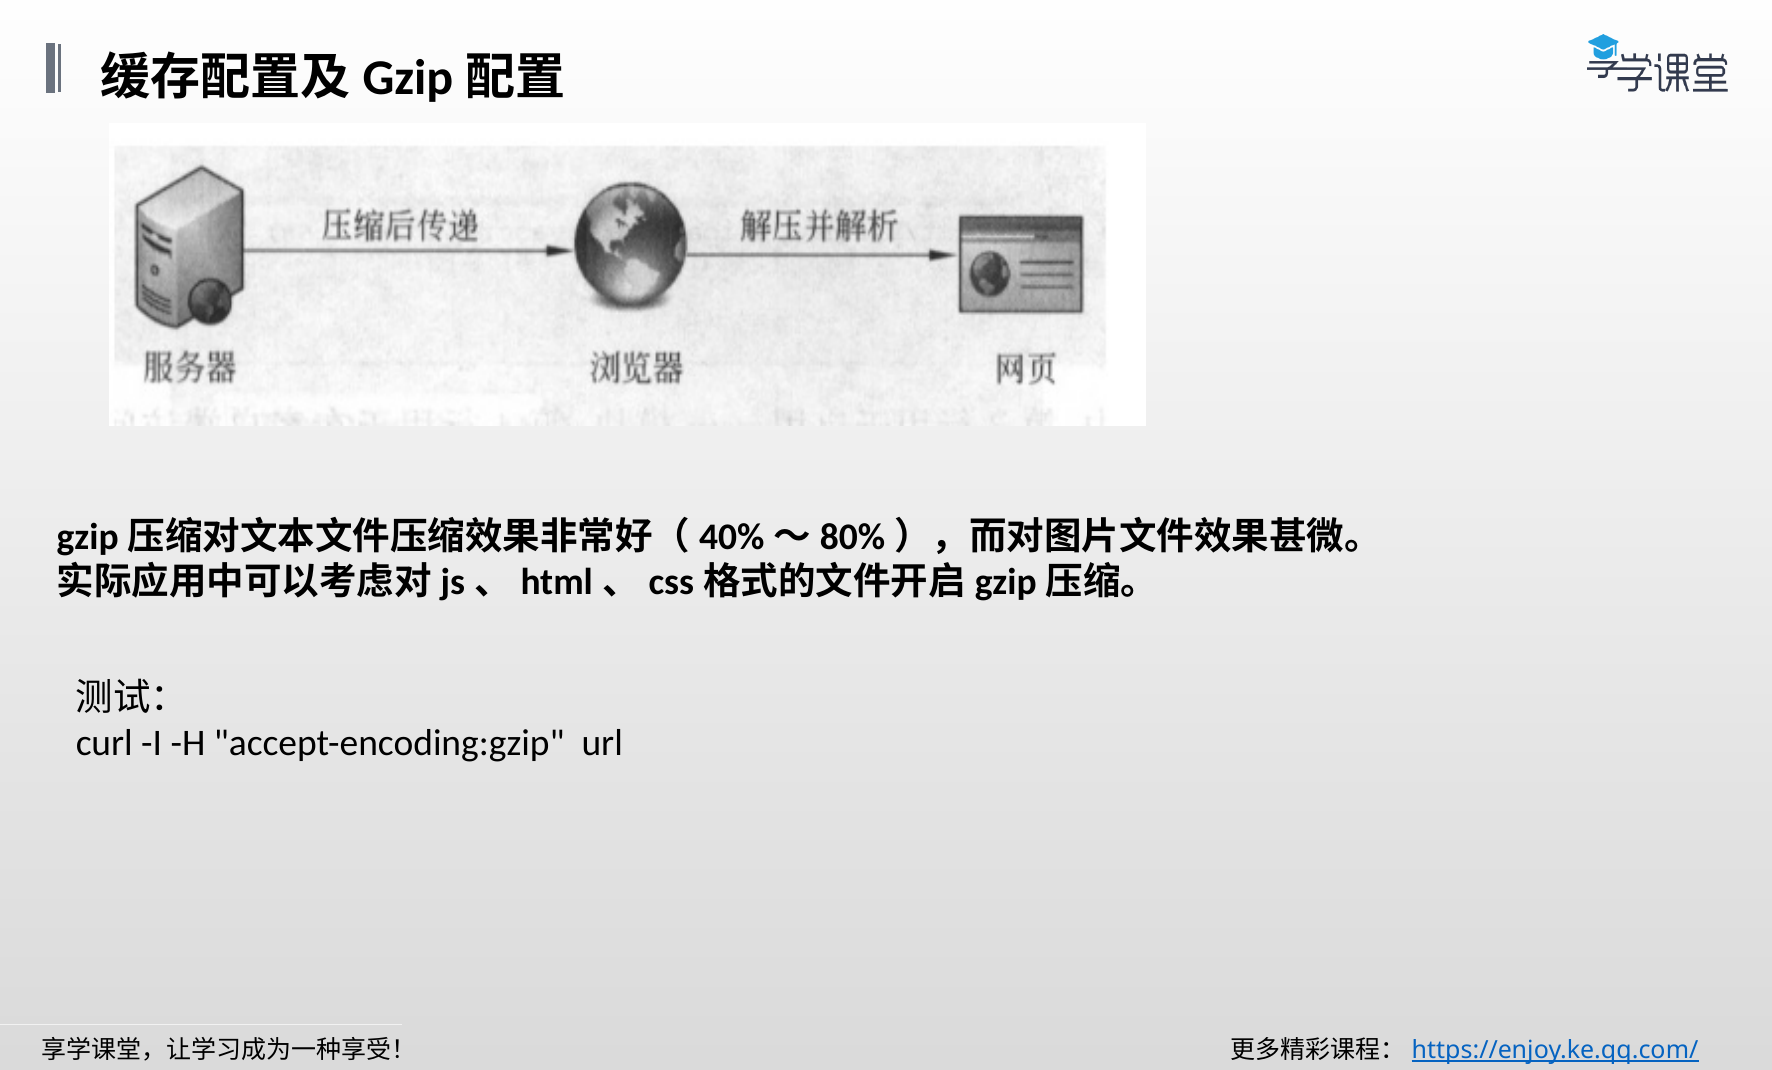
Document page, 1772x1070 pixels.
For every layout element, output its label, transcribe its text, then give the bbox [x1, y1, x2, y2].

text_box 缓存配置及Gzip配置 [86, 37, 580, 112]
text_box gzip压缩对文本文件压缩效果非常好（40%～80%），而对图片文件效果甚微。 实际应用中可以考虑对js、html、css格式的文件开启gzip压缩。 [41, 504, 1397, 610]
picture [1587, 34, 1728, 92]
text_box 测试： curl -I -H "accept-encoding:gzip" url [61, 665, 639, 816]
picture [109, 123, 1146, 426]
